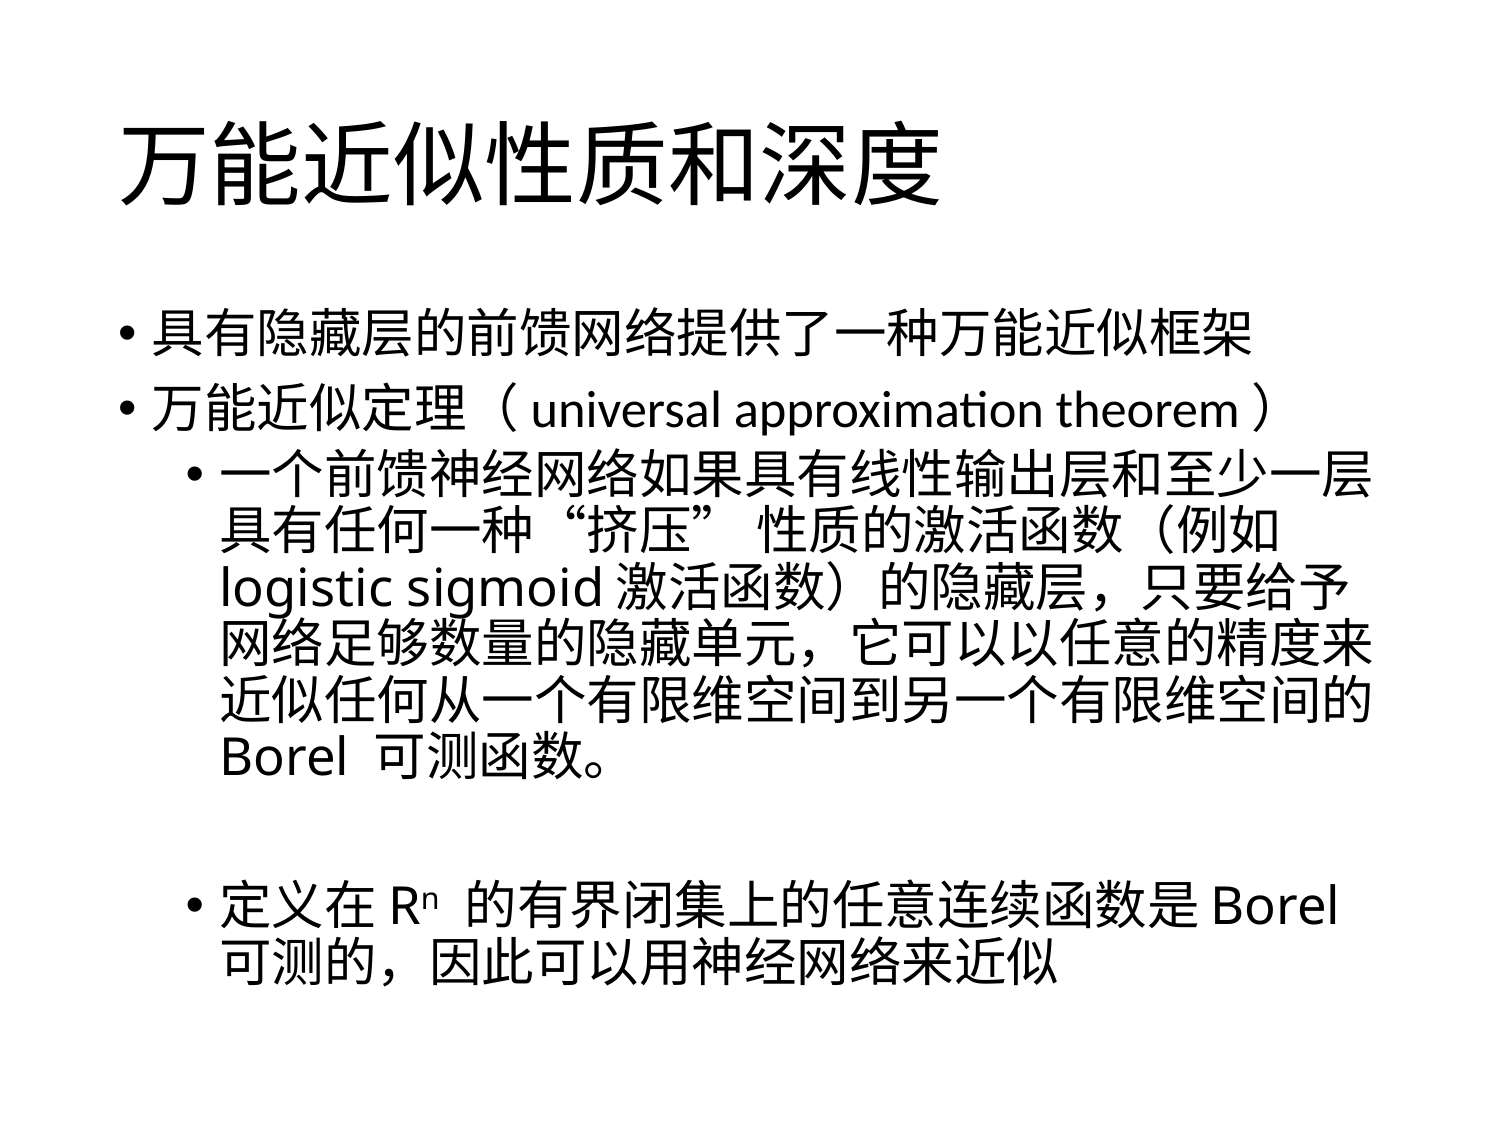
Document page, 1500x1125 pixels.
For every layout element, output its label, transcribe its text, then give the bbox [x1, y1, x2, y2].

list 具有隐藏层的前馈网络提供了一种万能近似框架 万能近似定理（universal approximation theorem） 一个前馈神经网络如果具有线性输出层和至少一层具有任何一种“挤压” 性质的激活函数（例如logistic sigmoid激活函数）的隐藏层，只要给予网络足够数量的隐藏单元，它可以以任意的精度来近似任何从一个有限维空间到另一个有限维空间的Borel 可测函数。 定义在Rn 的有界闭集上的任意连续函数是Borel 可测的，因此可以用神经网络来近似 [103, 299, 1397, 1014]
title 万能近似性质和深度 [103, 59, 1397, 278]
